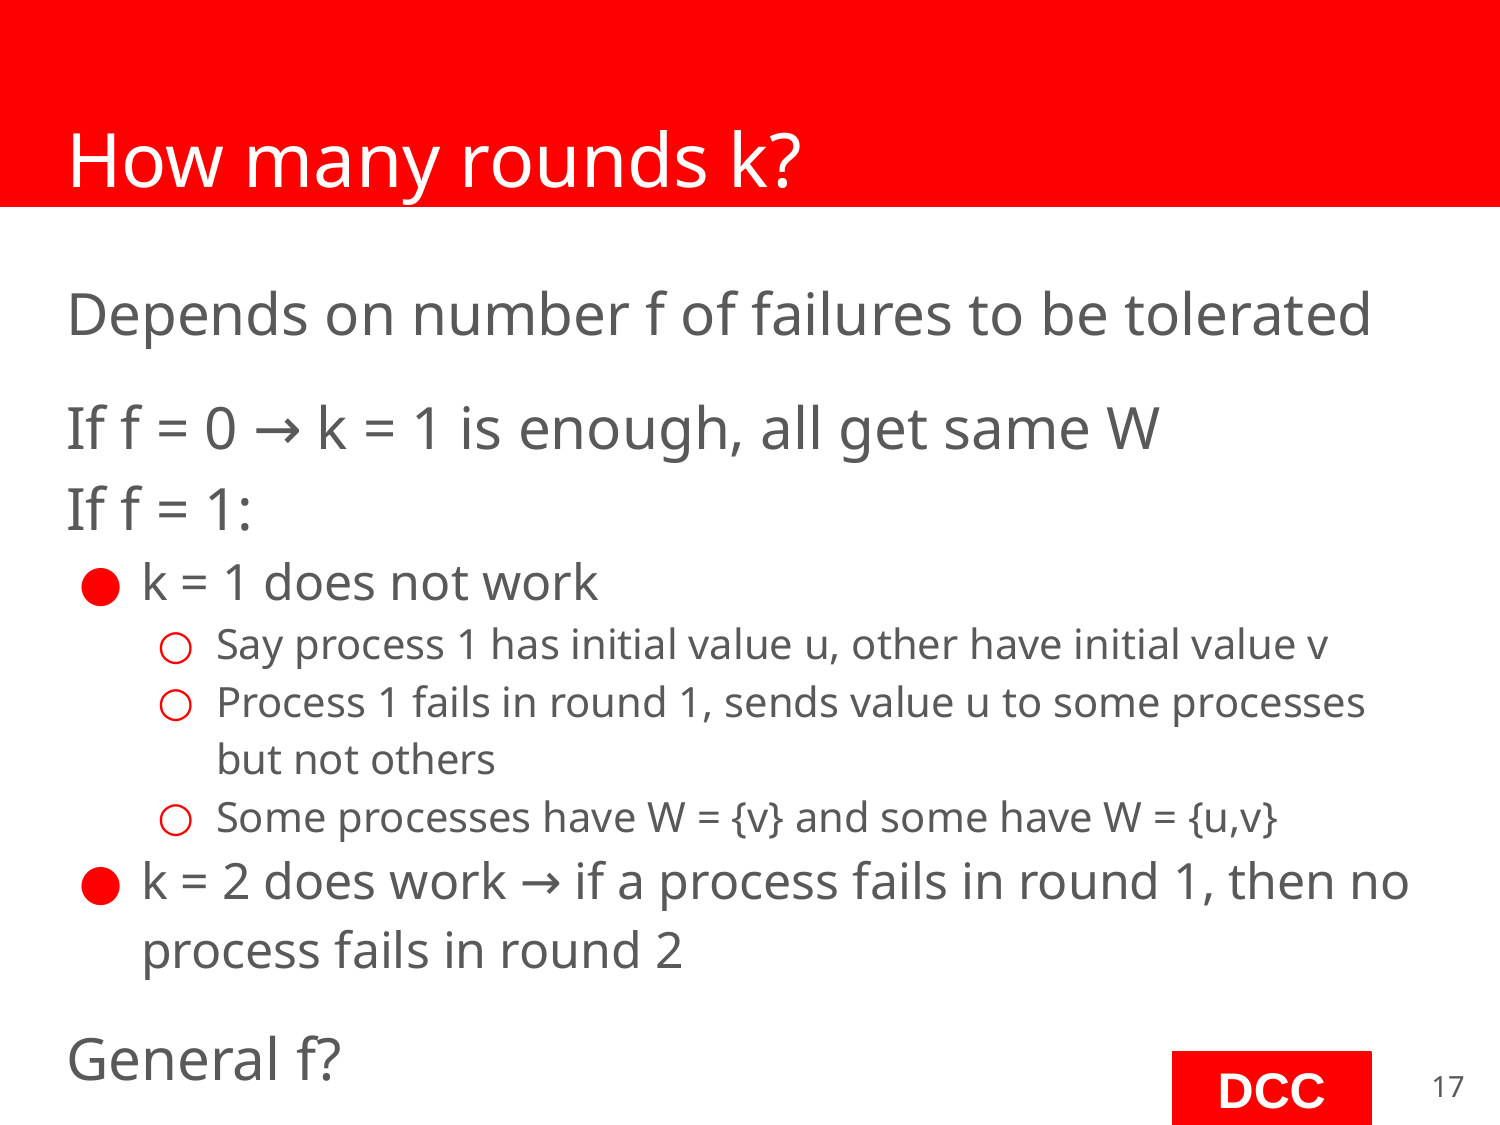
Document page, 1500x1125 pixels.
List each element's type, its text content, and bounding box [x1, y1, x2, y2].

slide_number ‹#› [1389, 1044, 1480, 1125]
list Depends on number f of failures to be tolerated If f = 0 → k = 1 is enough, all get same W If f = 1: k = 1 does not work Say process 1 has initial value u, other have initial value v Process 1 fails in round 1, sends value u to some processes but not others Some processes have W = {v} and some have W = {u,v} k = 2 does work → if a process fails in round 1, then no process fails in round 2 General f? [51, 252, 1449, 1000]
title How many rounds k? [51, 97, 1449, 223]
